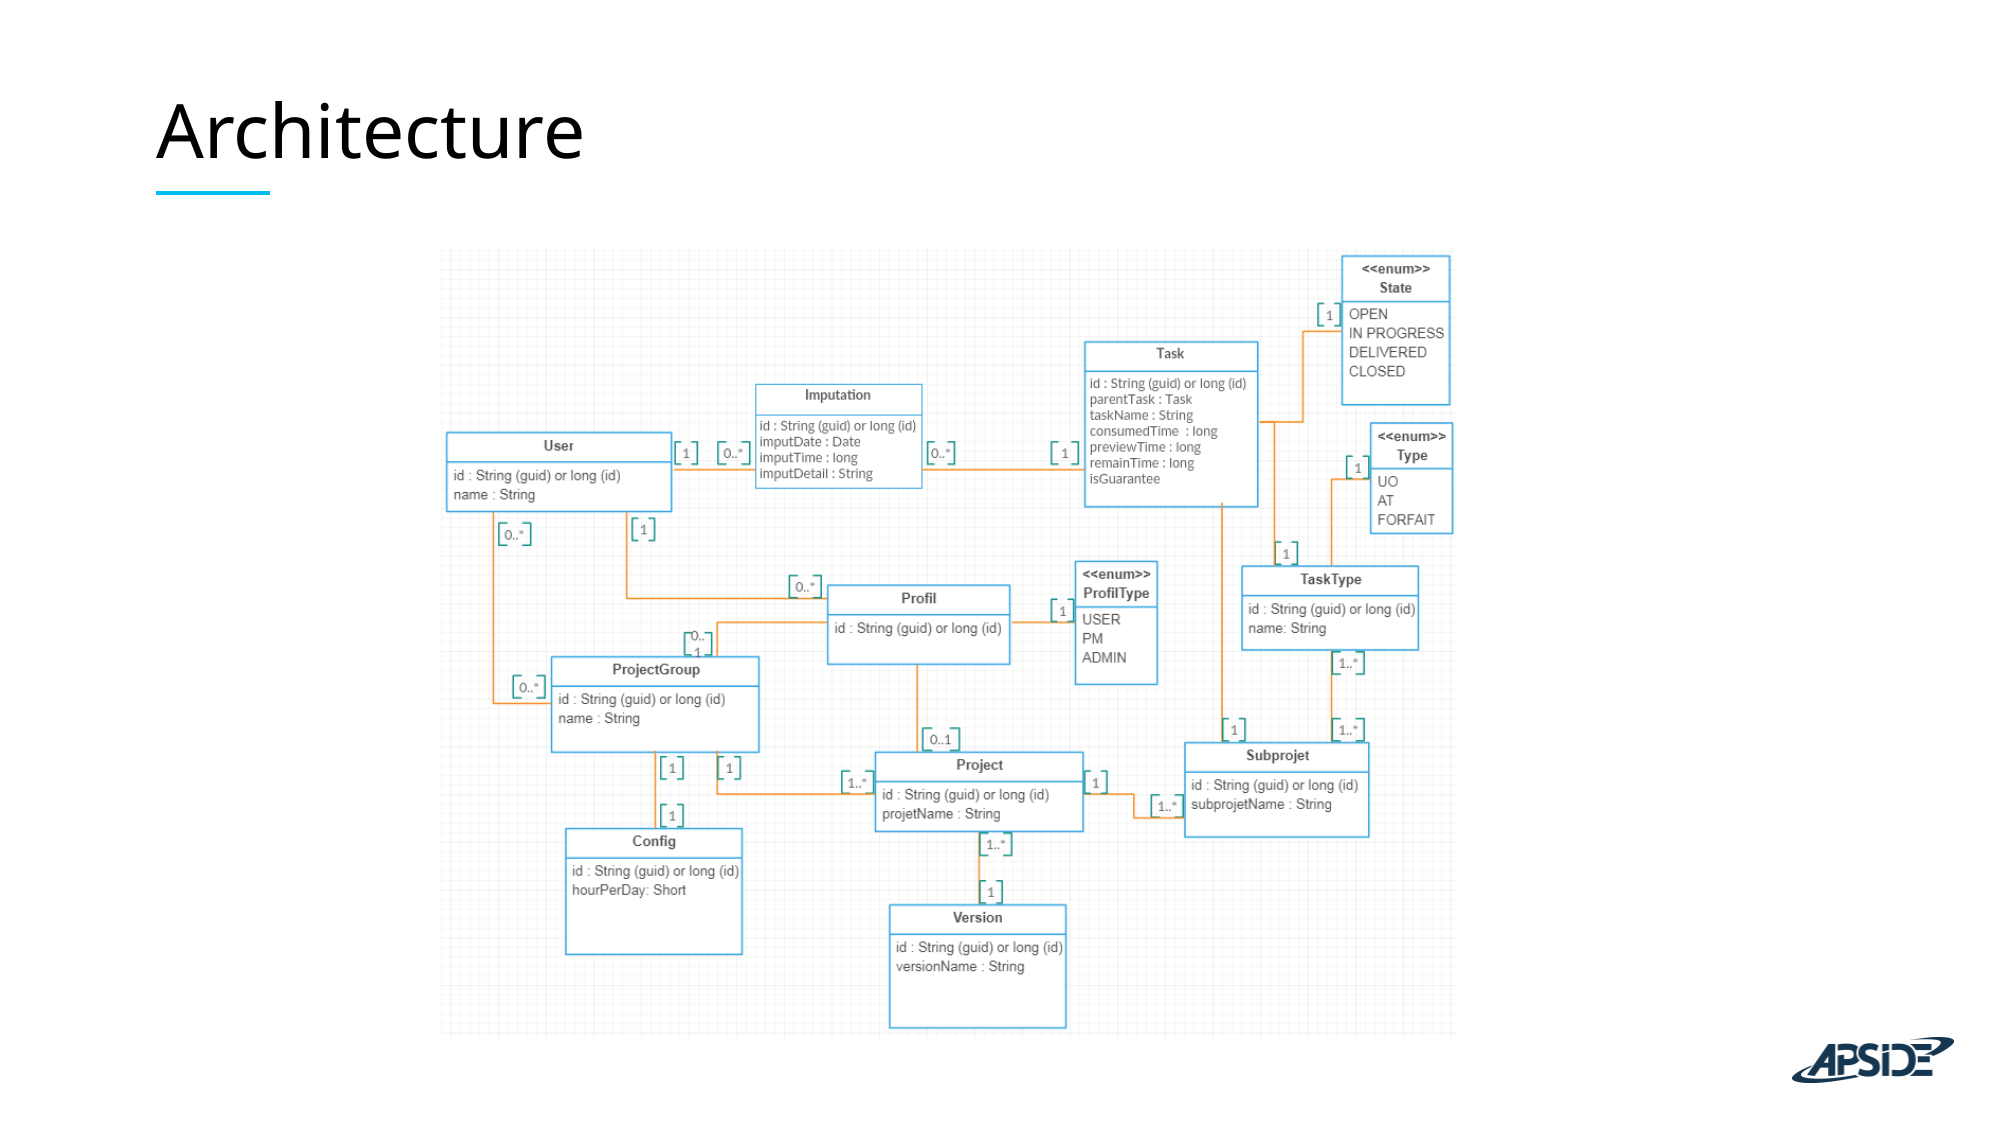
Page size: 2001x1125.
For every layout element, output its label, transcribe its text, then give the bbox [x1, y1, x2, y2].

text_box Architecture [156, 100, 1177, 173]
picture [441, 246, 1457, 1038]
picture [1792, 1037, 1954, 1083]
